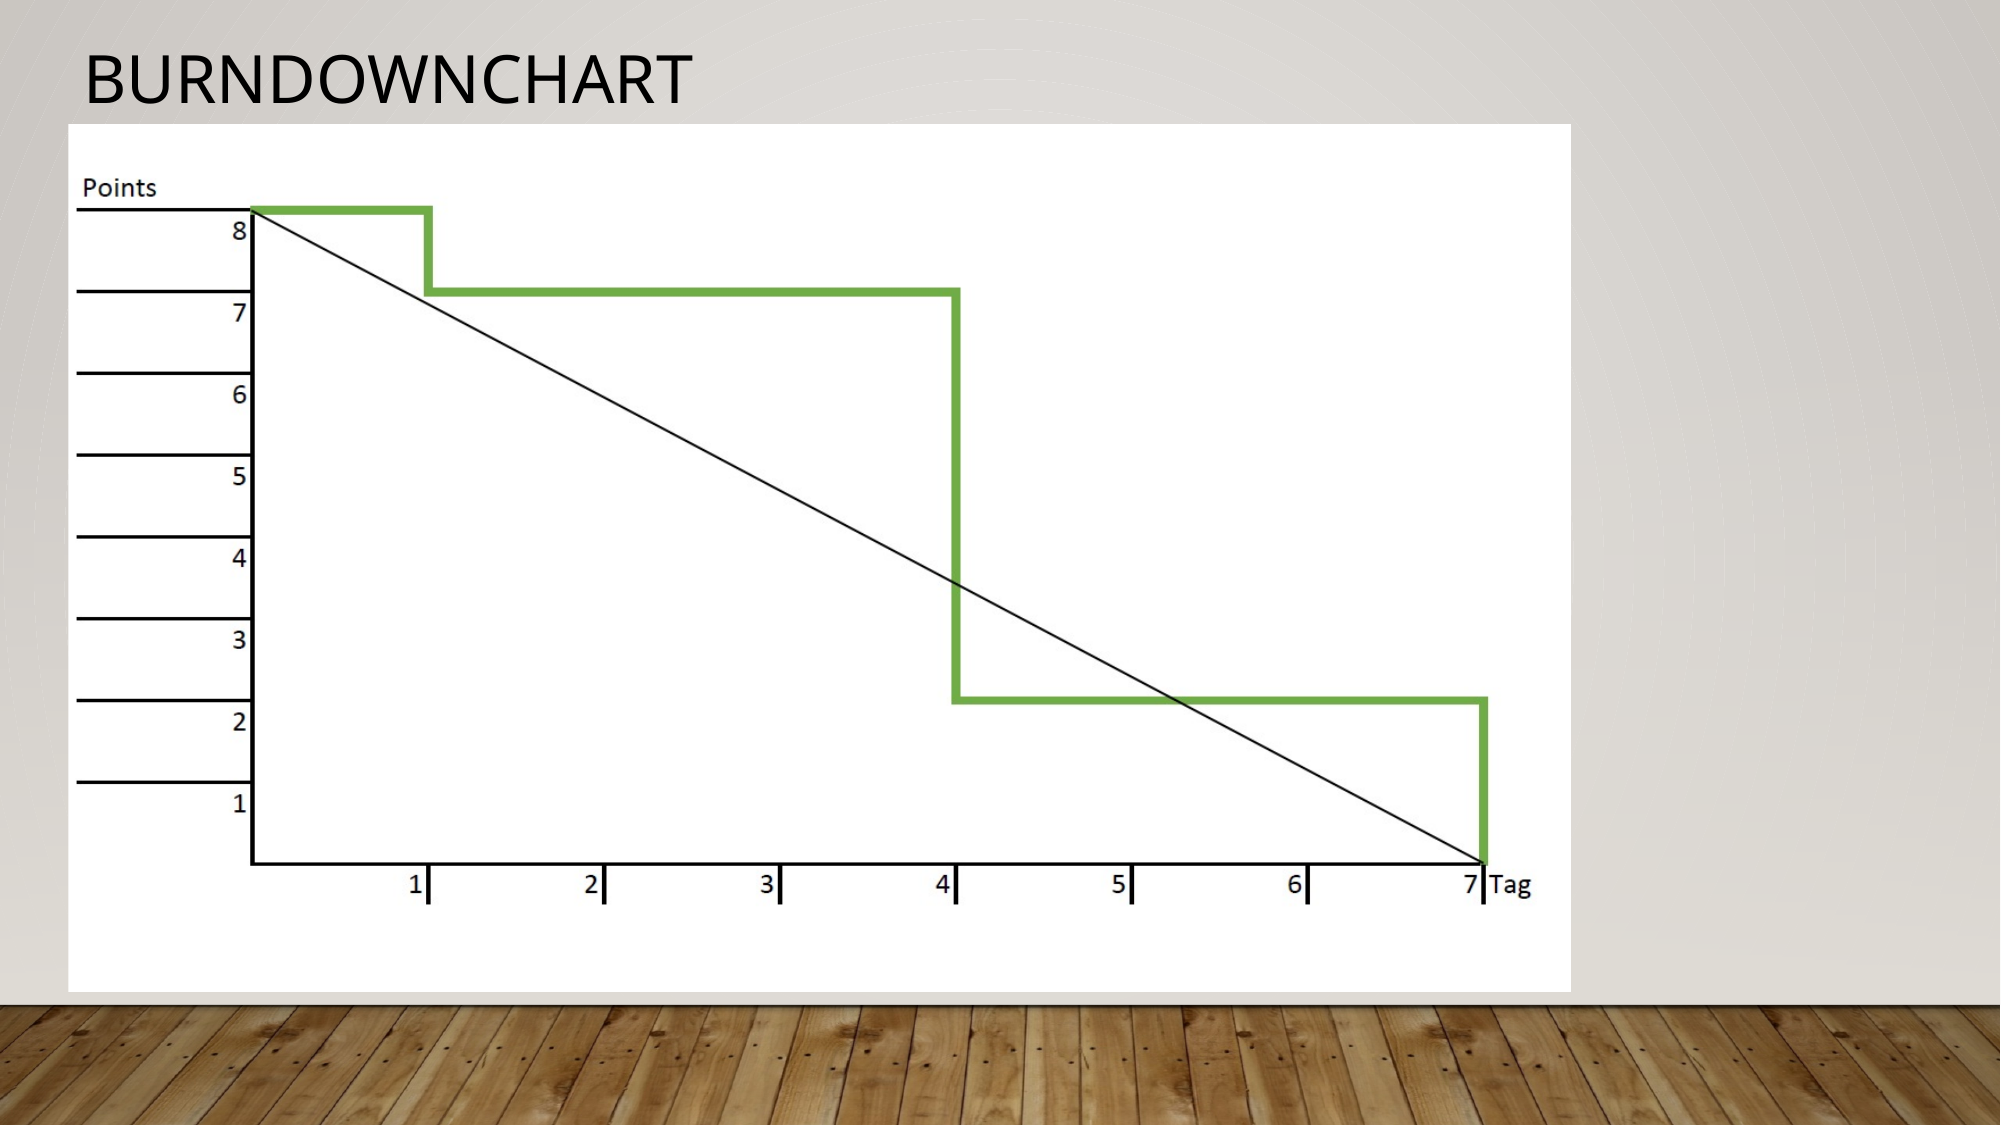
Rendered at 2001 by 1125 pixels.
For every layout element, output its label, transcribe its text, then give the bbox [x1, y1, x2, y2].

text_box Burndownchart [68, 38, 1644, 211]
picture [68, 124, 1572, 992]
picture [0, 1005, 2000, 1125]
